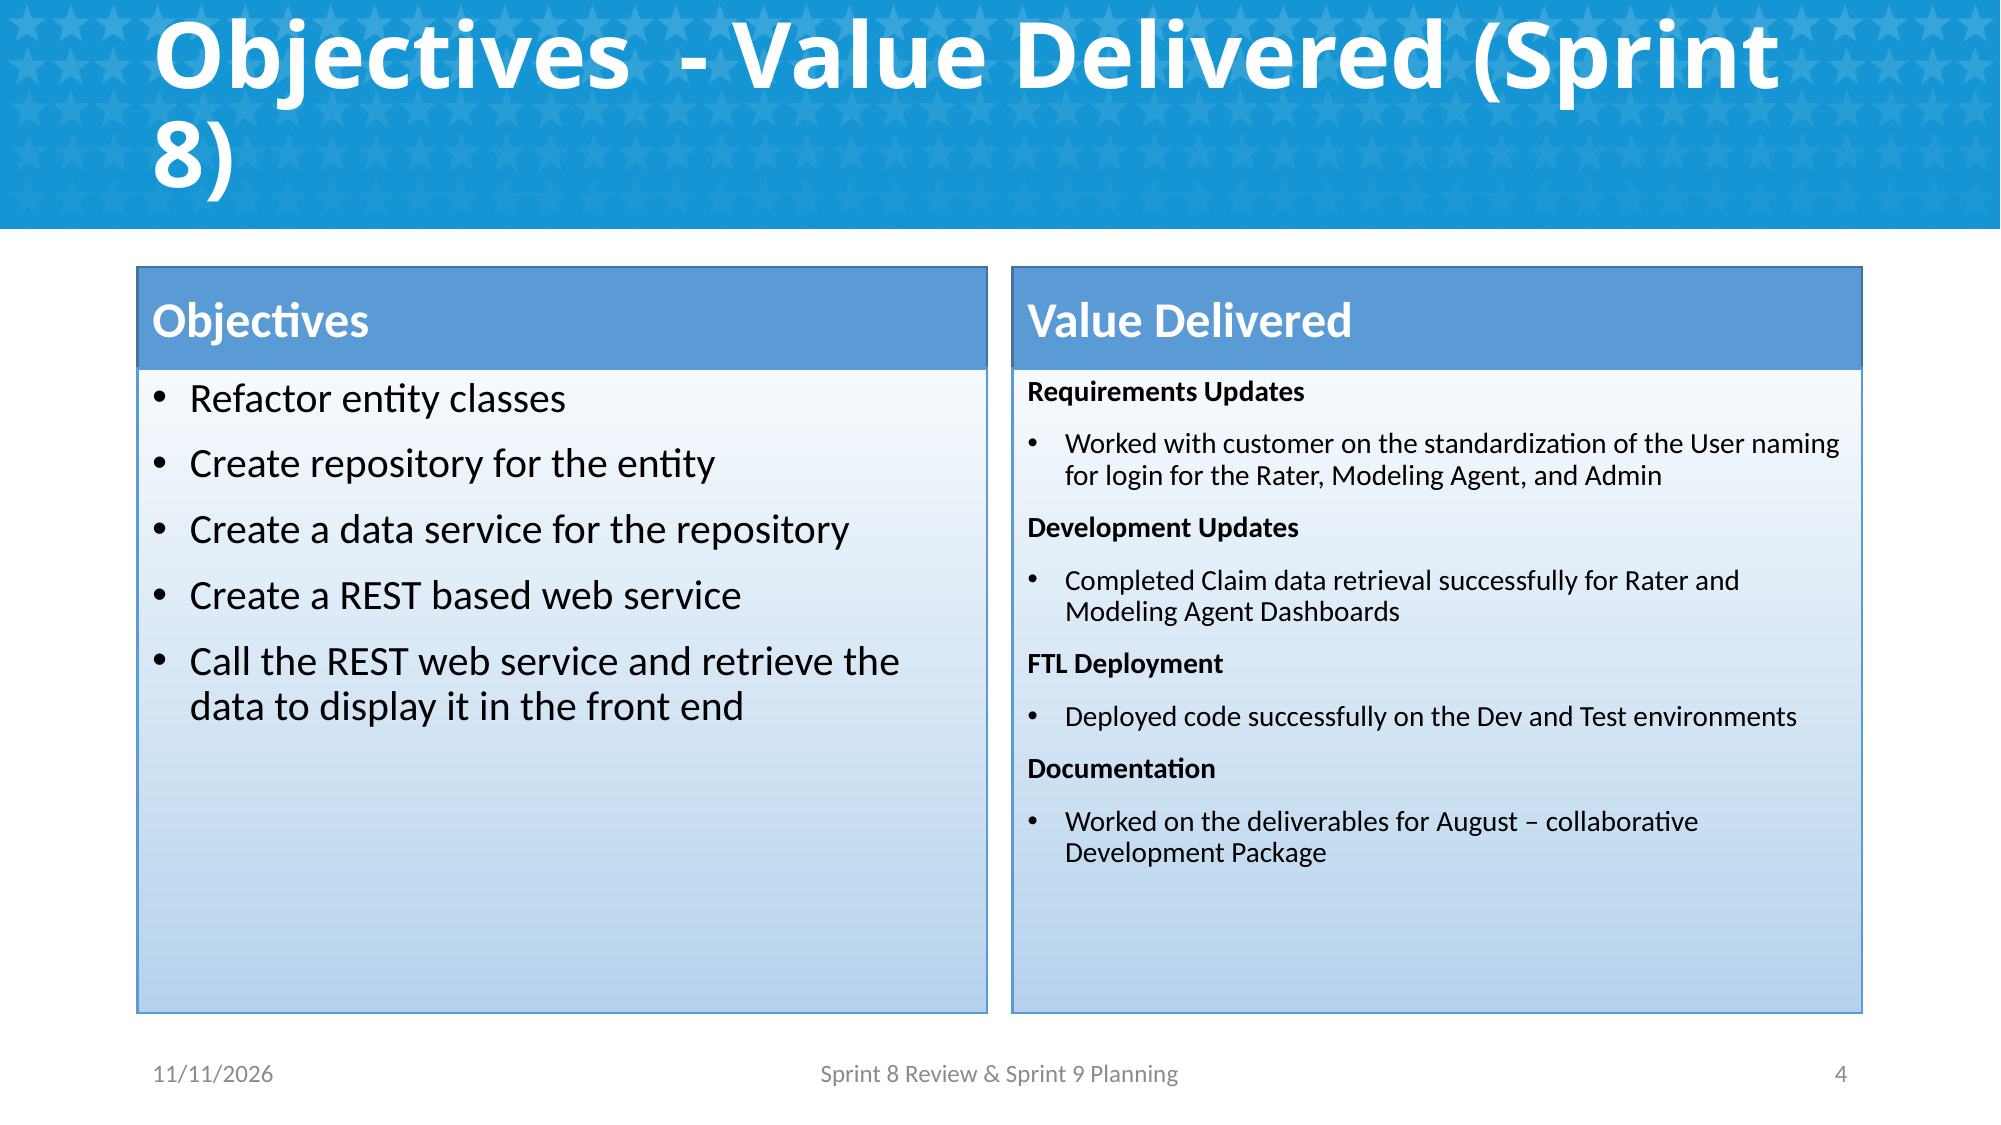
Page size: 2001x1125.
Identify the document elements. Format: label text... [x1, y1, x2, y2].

slide_number 4 [1412, 1042, 1863, 1103]
footer Sprint 8 Review & Sprint 9 Planning [662, 1042, 1338, 1103]
list Requirements Updates Worked with customer on the standardization of the User naming for login for the Rater, Modeling Agent, and Admin Development Updates Completed Claim data retrieval successfully for Rater and Modeling Agent Dashboards FTL Deployment Deployed code successfully on the Dev and Test environments Documentation Worked on the deliverables for August – collaborative Development Package [1011, 367, 1863, 1014]
title Objectives - Value Delivered (Sprint 8) [137, 0, 1863, 218]
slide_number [137, 1042, 588, 1103]
text_box Value Delivered [1011, 266, 1863, 367]
picture [0, 0, 2000, 229]
list Refactor entity classes Create repository for the entity Create a data service for the repository Create a REST based web service Call the REST web service and retrieve the data to display it in the front end [136, 367, 988, 1014]
text_box Objectives [136, 266, 988, 367]
